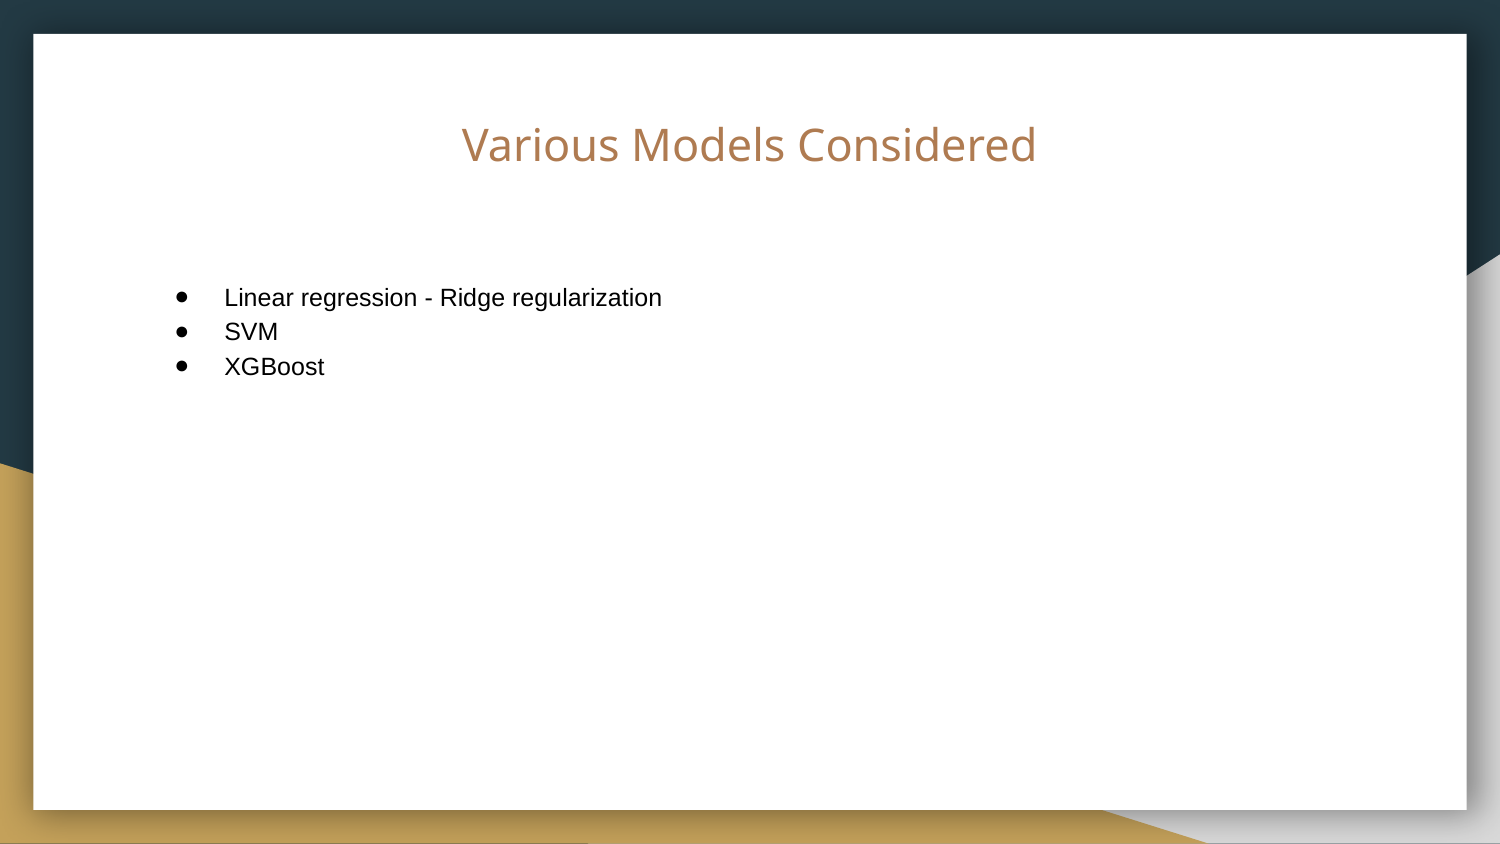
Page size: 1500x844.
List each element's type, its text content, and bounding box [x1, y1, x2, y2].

title Various Models Considered [134, 101, 1366, 187]
list Linear regression - Ridge regularization SVM XGBoost [134, 261, 1366, 664]
